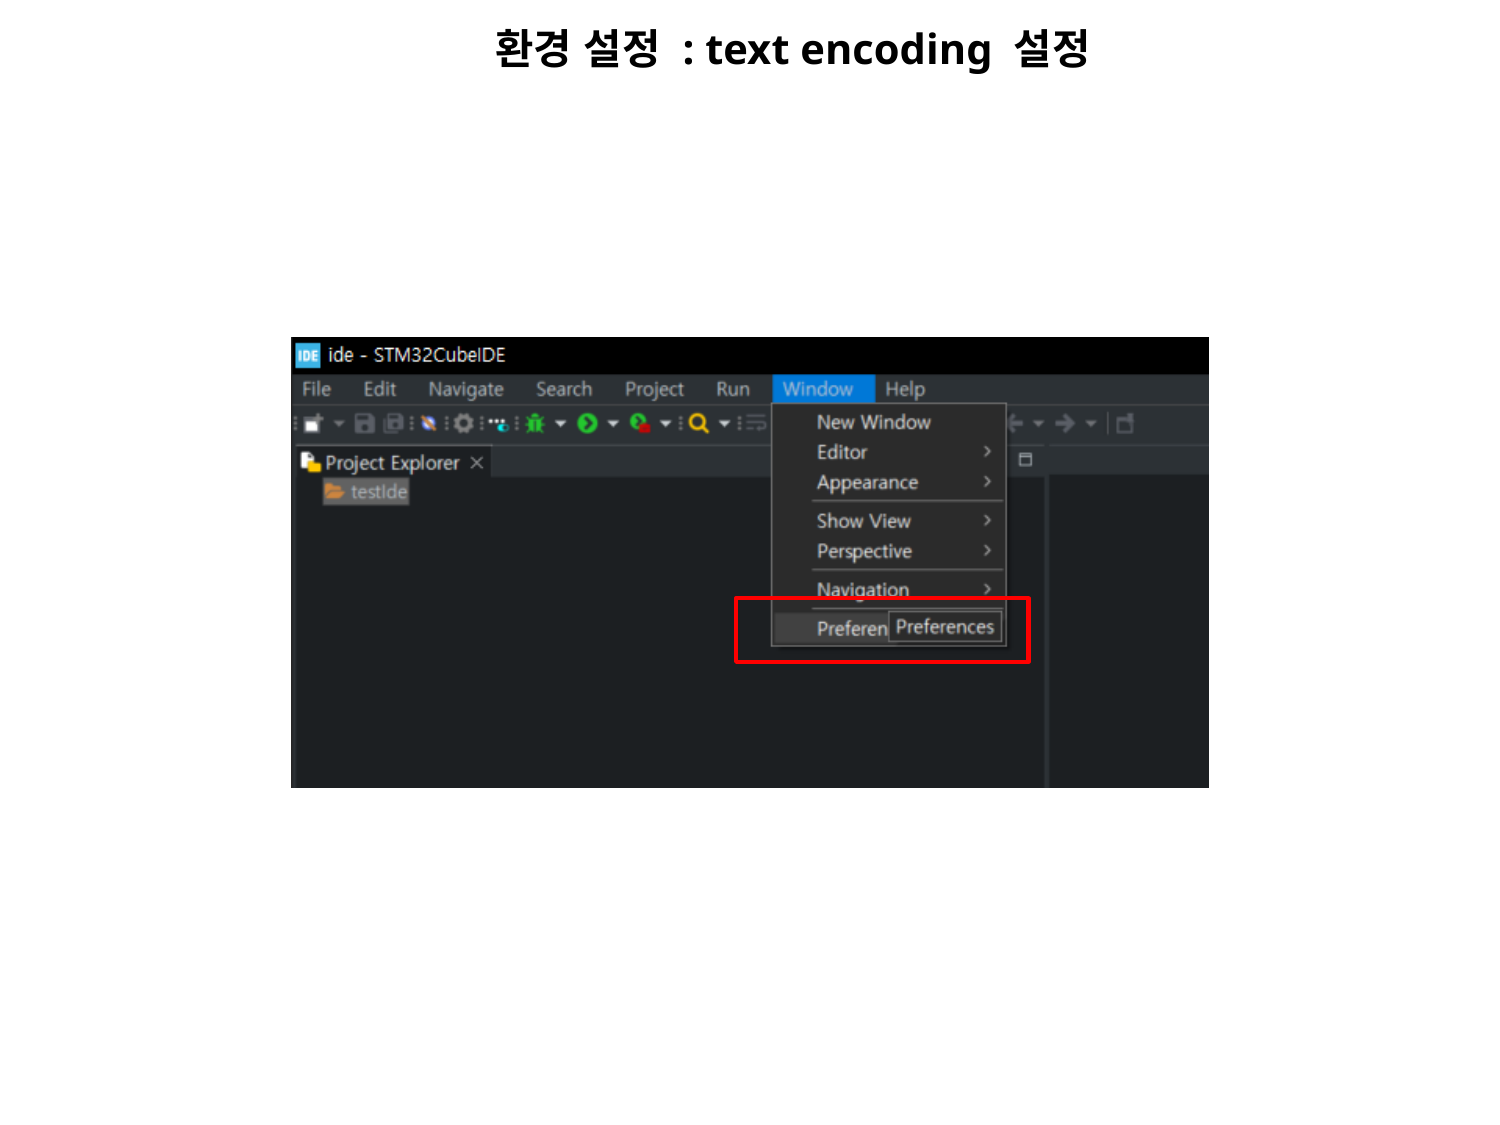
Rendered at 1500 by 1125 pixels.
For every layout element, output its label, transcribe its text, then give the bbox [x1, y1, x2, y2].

text_box 환경 설정 : text encoding 설정 [480, 15, 1106, 81]
picture [291, 337, 1209, 788]
